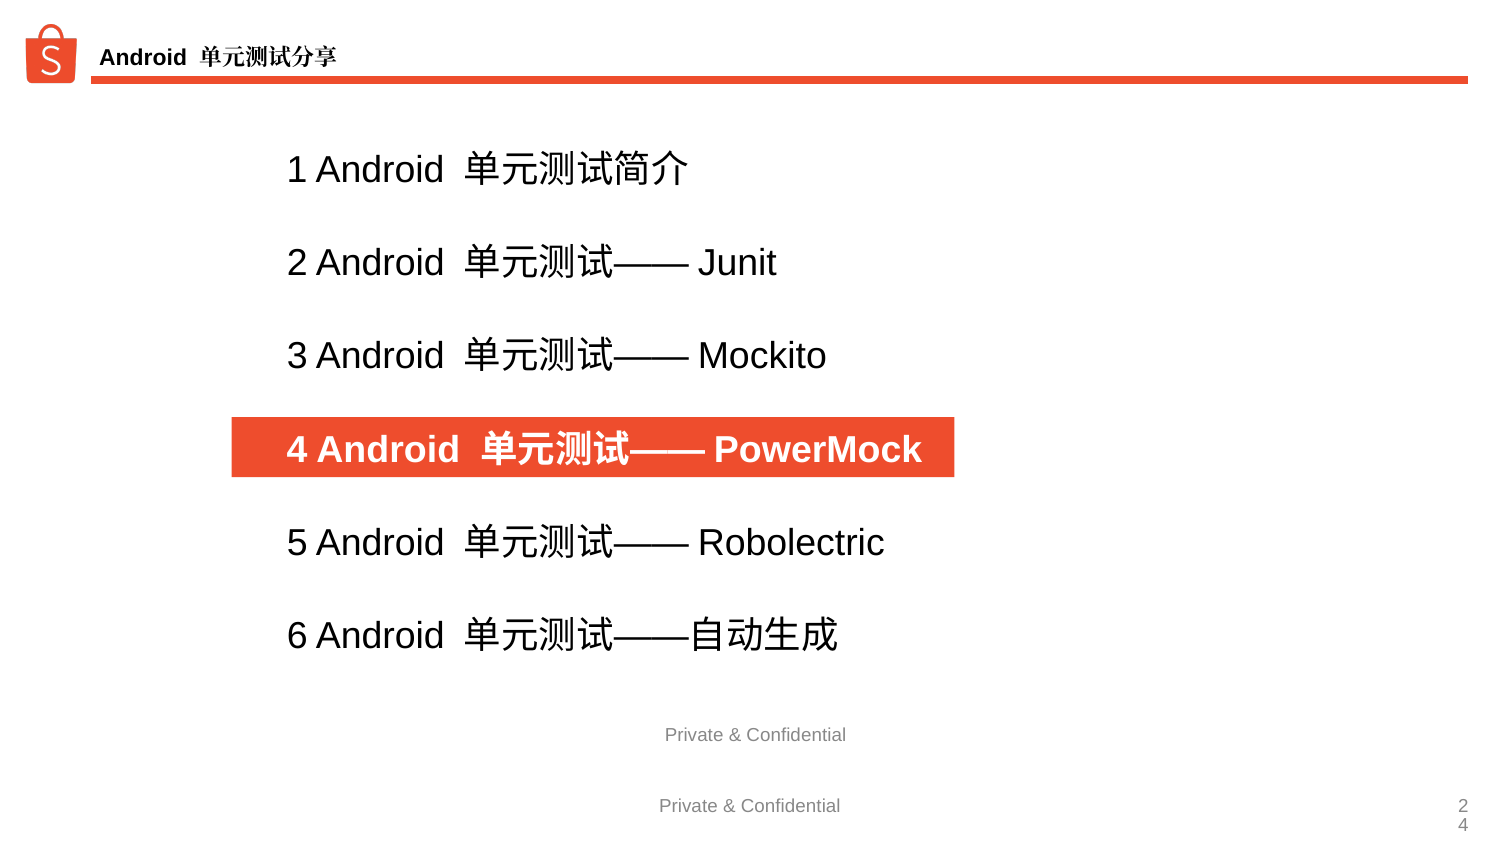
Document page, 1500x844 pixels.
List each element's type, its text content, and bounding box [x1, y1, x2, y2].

text_box 5 Android 单元测试——Robolectric [231, 510, 955, 571]
title Android 单元测试分享 [90, 7, 1413, 80]
text_box Private & Confidential [507, 716, 1003, 751]
text_box 1 Android 单元测试简介 [231, 137, 955, 198]
text_box 2 Android 单元测试——Junit [231, 230, 955, 291]
slide_number ‹#› [1452, 554, 1476, 844]
picture [25, 24, 81, 86]
text_box 3 Android 单元测试——Mockito [231, 323, 955, 384]
text_box 6 Android 单元测试——自动生成 [231, 603, 955, 664]
text_box 4 Android 单元测试——PowerMock [231, 417, 955, 478]
